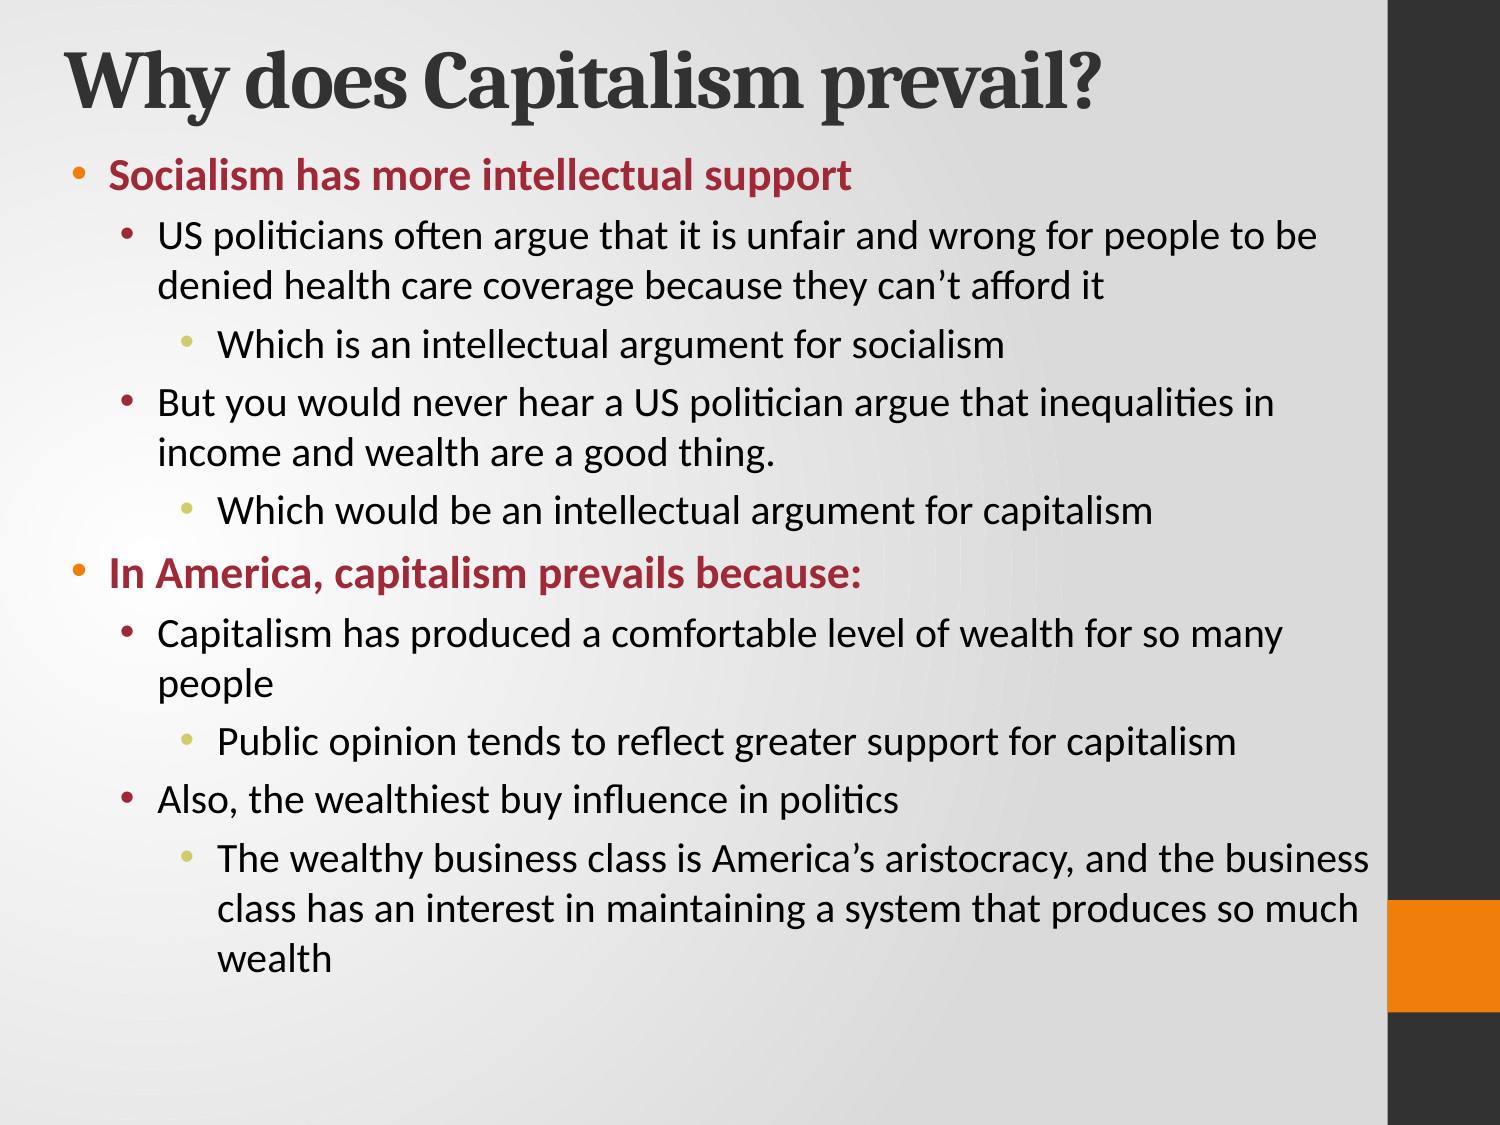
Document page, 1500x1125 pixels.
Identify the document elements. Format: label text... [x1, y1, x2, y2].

list Socialism has more intellectual support US politicians often argue that it is unfair and wrong for people to be denied health care coverage because they can’t afford it Which is an intellectual argument for socialism But you would never hear a US politician argue that inequalities in income and wealth are a good thing. Which would be an intellectual argument for capitalism In America, capitalism prevails because: Capitalism has produced a comfortable level of wealth for so many people Public opinion tends to reflect greater support for capitalism Also, the wealthiest buy influence in politics The wealthy business class is America’s aristocracy, and the business class has an interest in maintaining a system that produces so much wealth [37, 137, 1413, 1013]
title Why does Capitalism prevail? [50, 0, 1475, 150]
